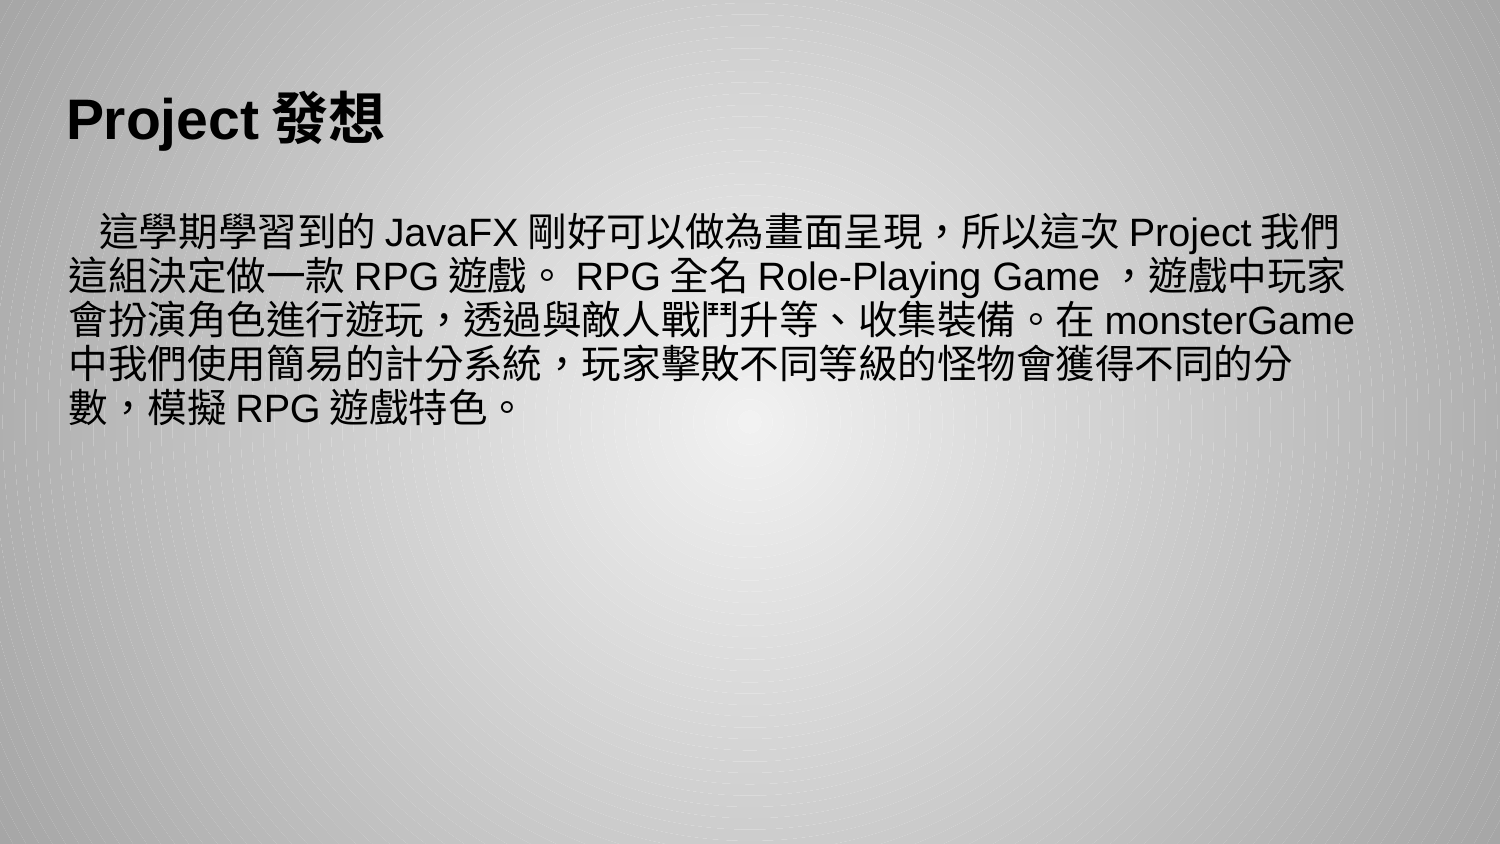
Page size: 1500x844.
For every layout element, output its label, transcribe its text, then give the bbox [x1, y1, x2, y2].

title Project發想 [51, 72, 1449, 167]
list 這學期學習到的JavaFX剛好可以做為畫面呈現，所以這次Project我們這組決定做一款RPG遊戲。RPG全名Role-Playing Game，遊戲中玩家會扮演角色進行遊玩，透過與敵人戰鬥升等、收集裝備。在monsterGame中我們使用簡易的計分系統，玩家擊敗不同等級的怪物會獲得不同的分數，模擬RPG遊戲特色。 [0, 195, 1377, 756]
